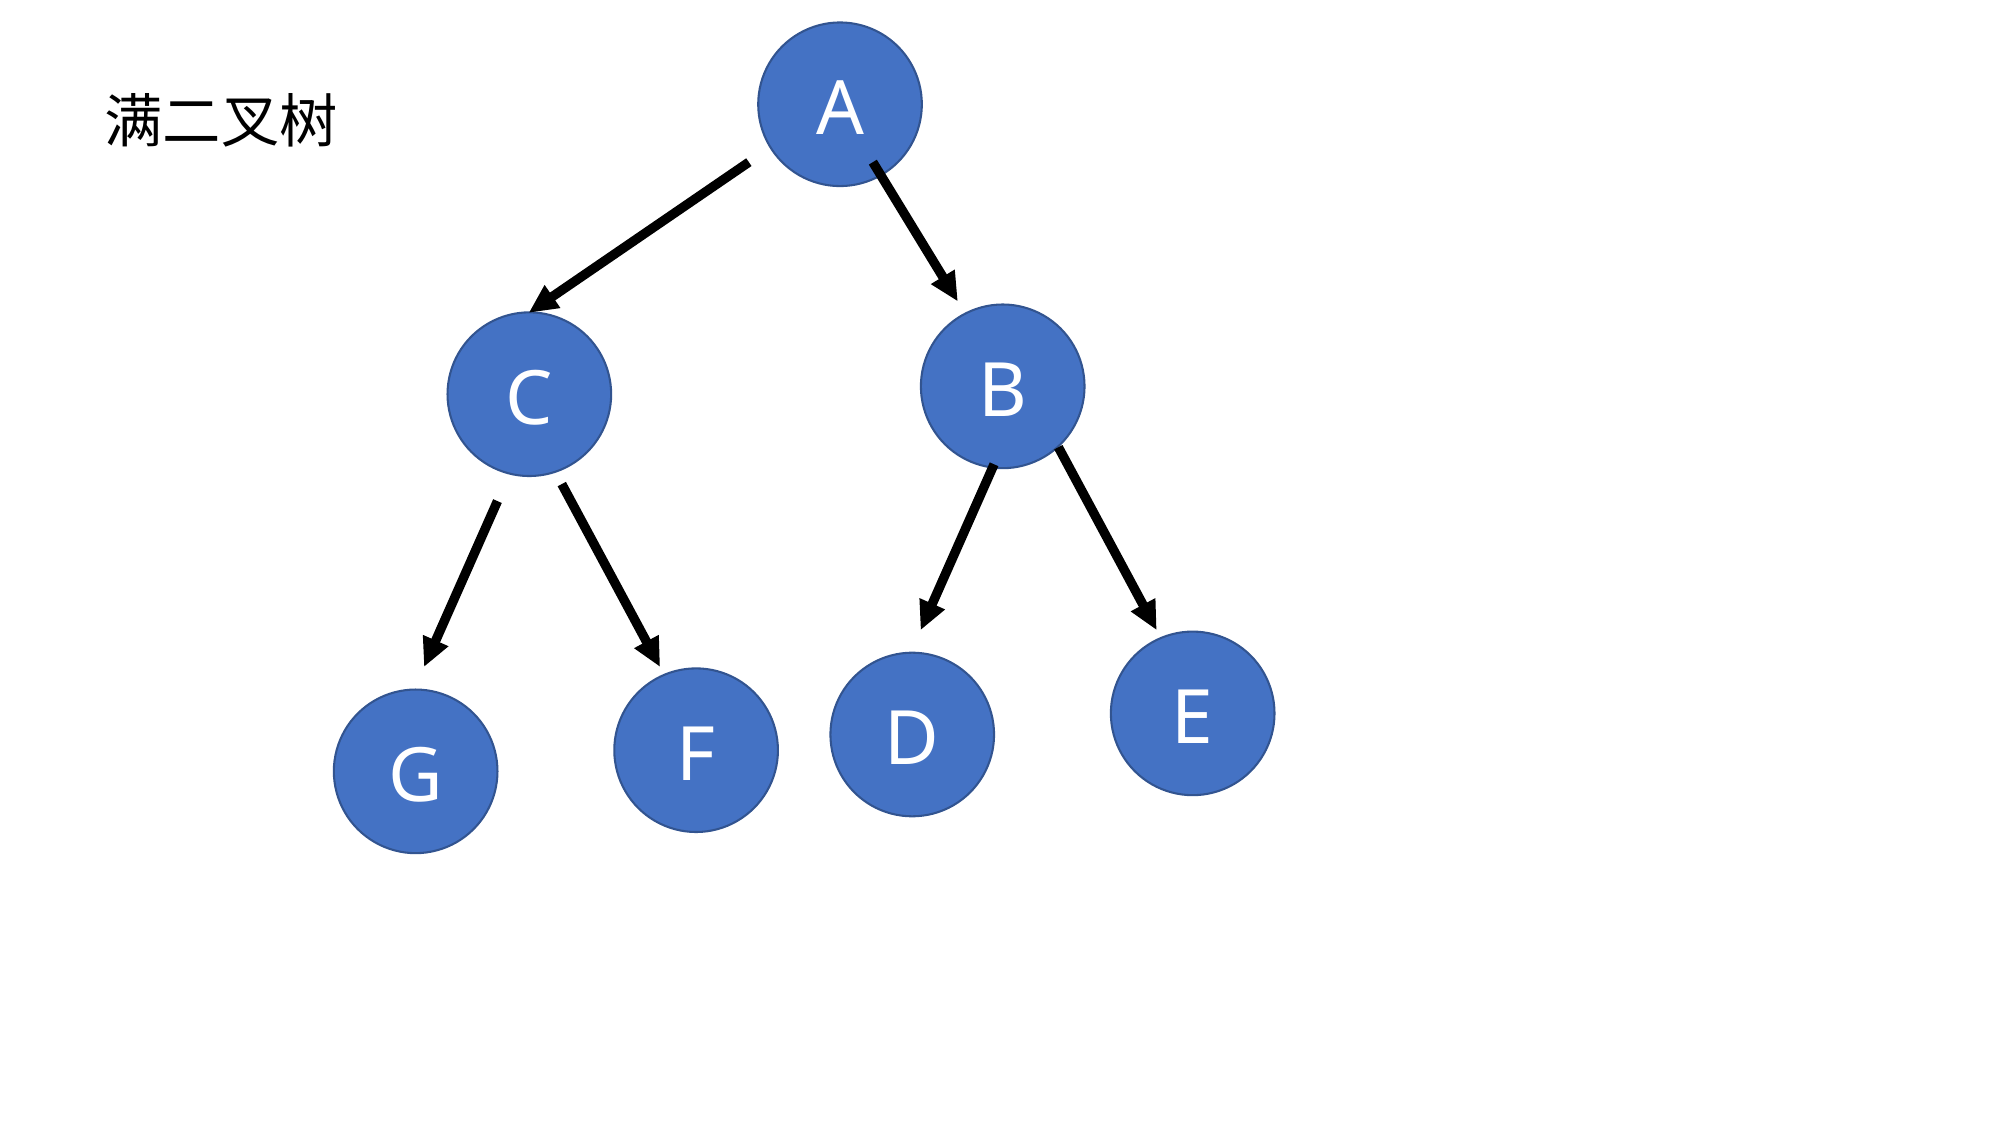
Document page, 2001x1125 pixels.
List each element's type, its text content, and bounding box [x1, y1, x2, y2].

text_box F [613, 667, 779, 834]
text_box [561, 483, 660, 667]
text_box A [757, 21, 923, 188]
text_box G [332, 688, 499, 855]
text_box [872, 162, 958, 301]
text_box 满二叉树 [90, 76, 358, 162]
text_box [529, 162, 749, 313]
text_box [920, 464, 995, 630]
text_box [1058, 447, 1157, 630]
text_box C [446, 311, 613, 478]
text_box B [919, 303, 1086, 470]
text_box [424, 501, 498, 667]
text_box D [829, 651, 996, 818]
text_box E [1109, 630, 1276, 797]
